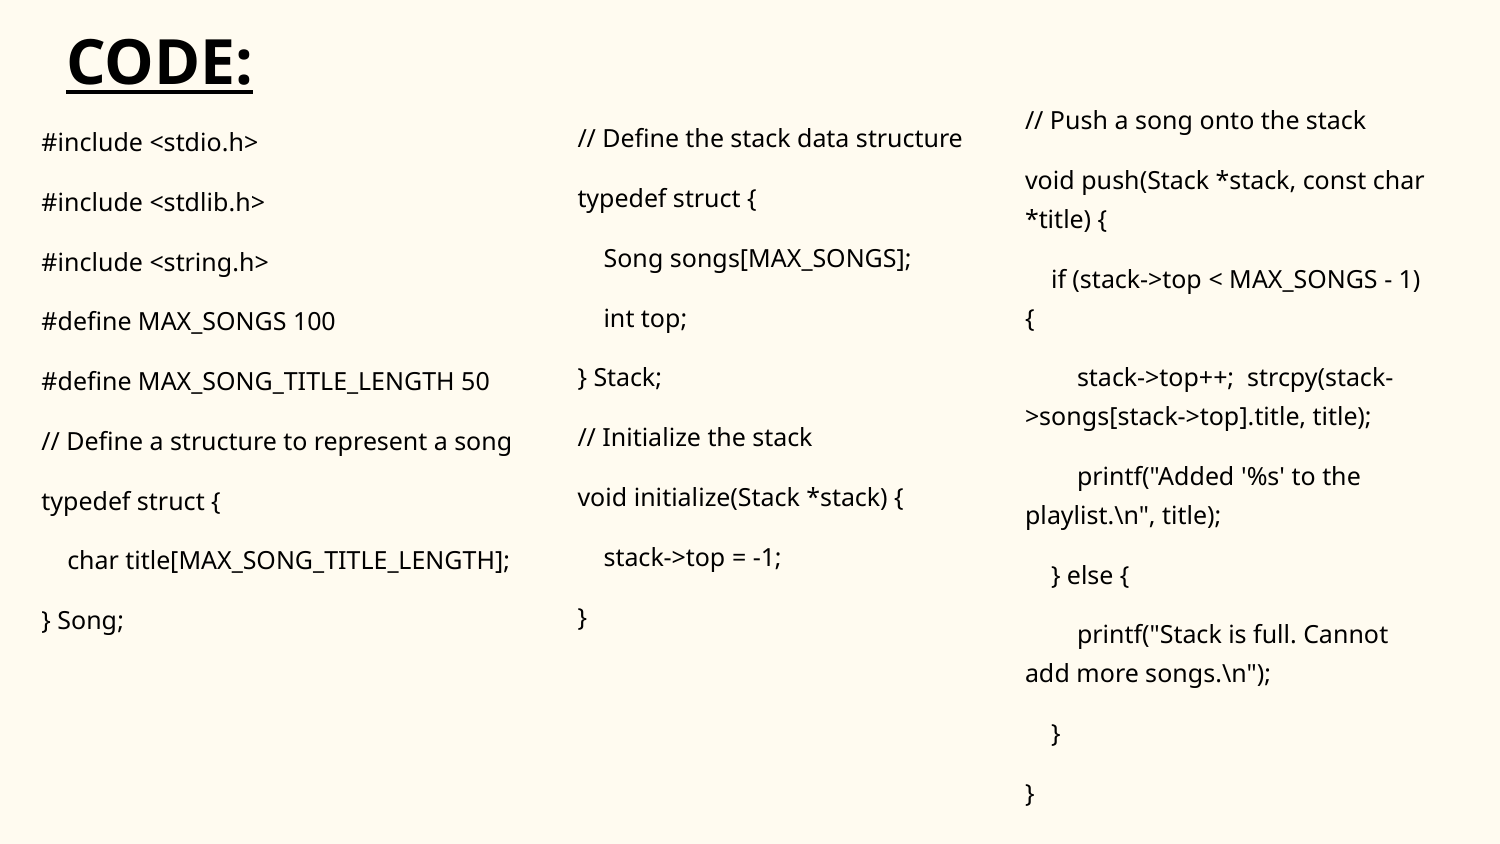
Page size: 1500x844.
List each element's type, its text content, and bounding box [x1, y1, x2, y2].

text_box // Push a song onto the stack void push(Stack *stack, const char *title) { if (stack->top < MAX_SONGS - 1) { stack->top++; strcpy(stack->songs[stack->top].title, title); printf("Added '%s' to the playlist.\n", title); } else { printf("Stack is full. Cannot add more songs.\n"); } } [1010, 80, 1449, 837]
list // Define the stack data structure typedef struct { Song songs[MAX_SONGS]; int top; } Stack; // Initialize the stack void initialize(Stack *stack) { stack->top = -1; } [562, 99, 1010, 816]
title CODE: [51, 7, 1449, 99]
list #include <stdio.h> #include <stdlib.h> #include <string.h> #define MAX_SONGS 100 #define MAX_SONG_TITLE_LENGTH 50 // Define a structure to represent a song typedef struct { char title[MAX_SONG_TITLE_LENGTH]; } Song; [26, 102, 538, 819]
